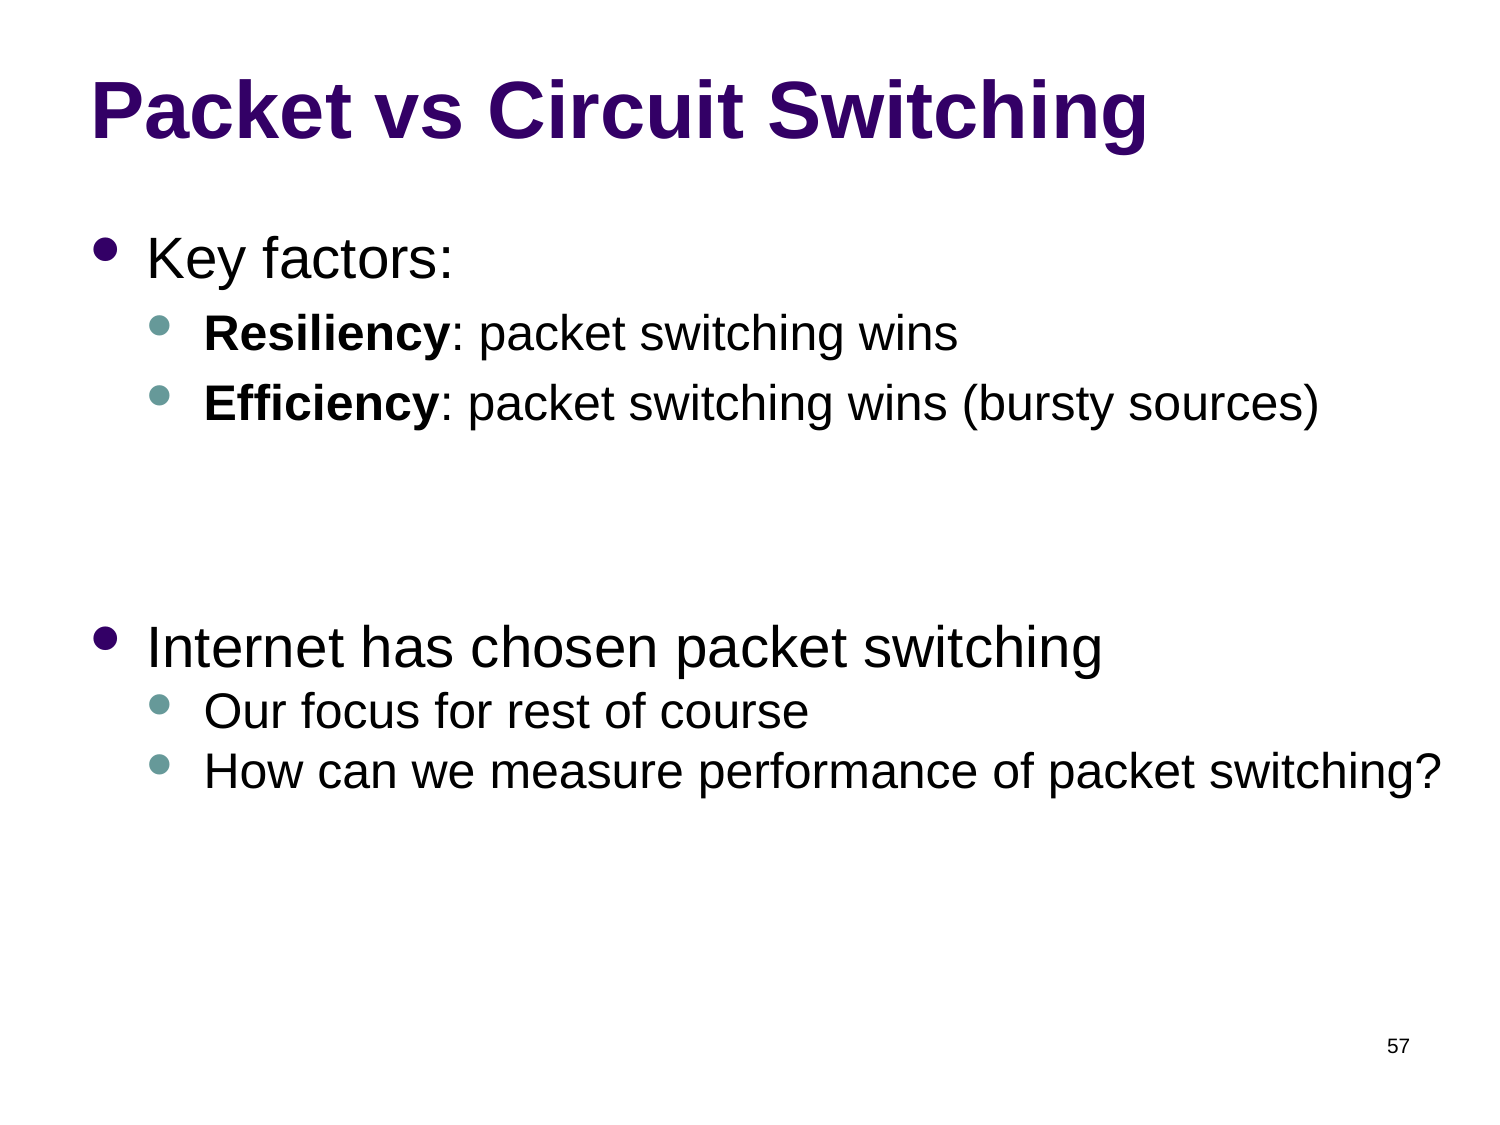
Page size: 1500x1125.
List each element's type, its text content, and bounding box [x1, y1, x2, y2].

list Key factors: Resiliency: packet switching wins Efficiency: packet switching wins (bursty sources) Internet has chosen packet switching Our focus for rest of course How can we measure performance of packet switching? [75, 212, 1463, 1006]
title Packet vs Circuit Switching [75, 20, 1500, 163]
slide_number 57 [1074, 1024, 1426, 1101]
